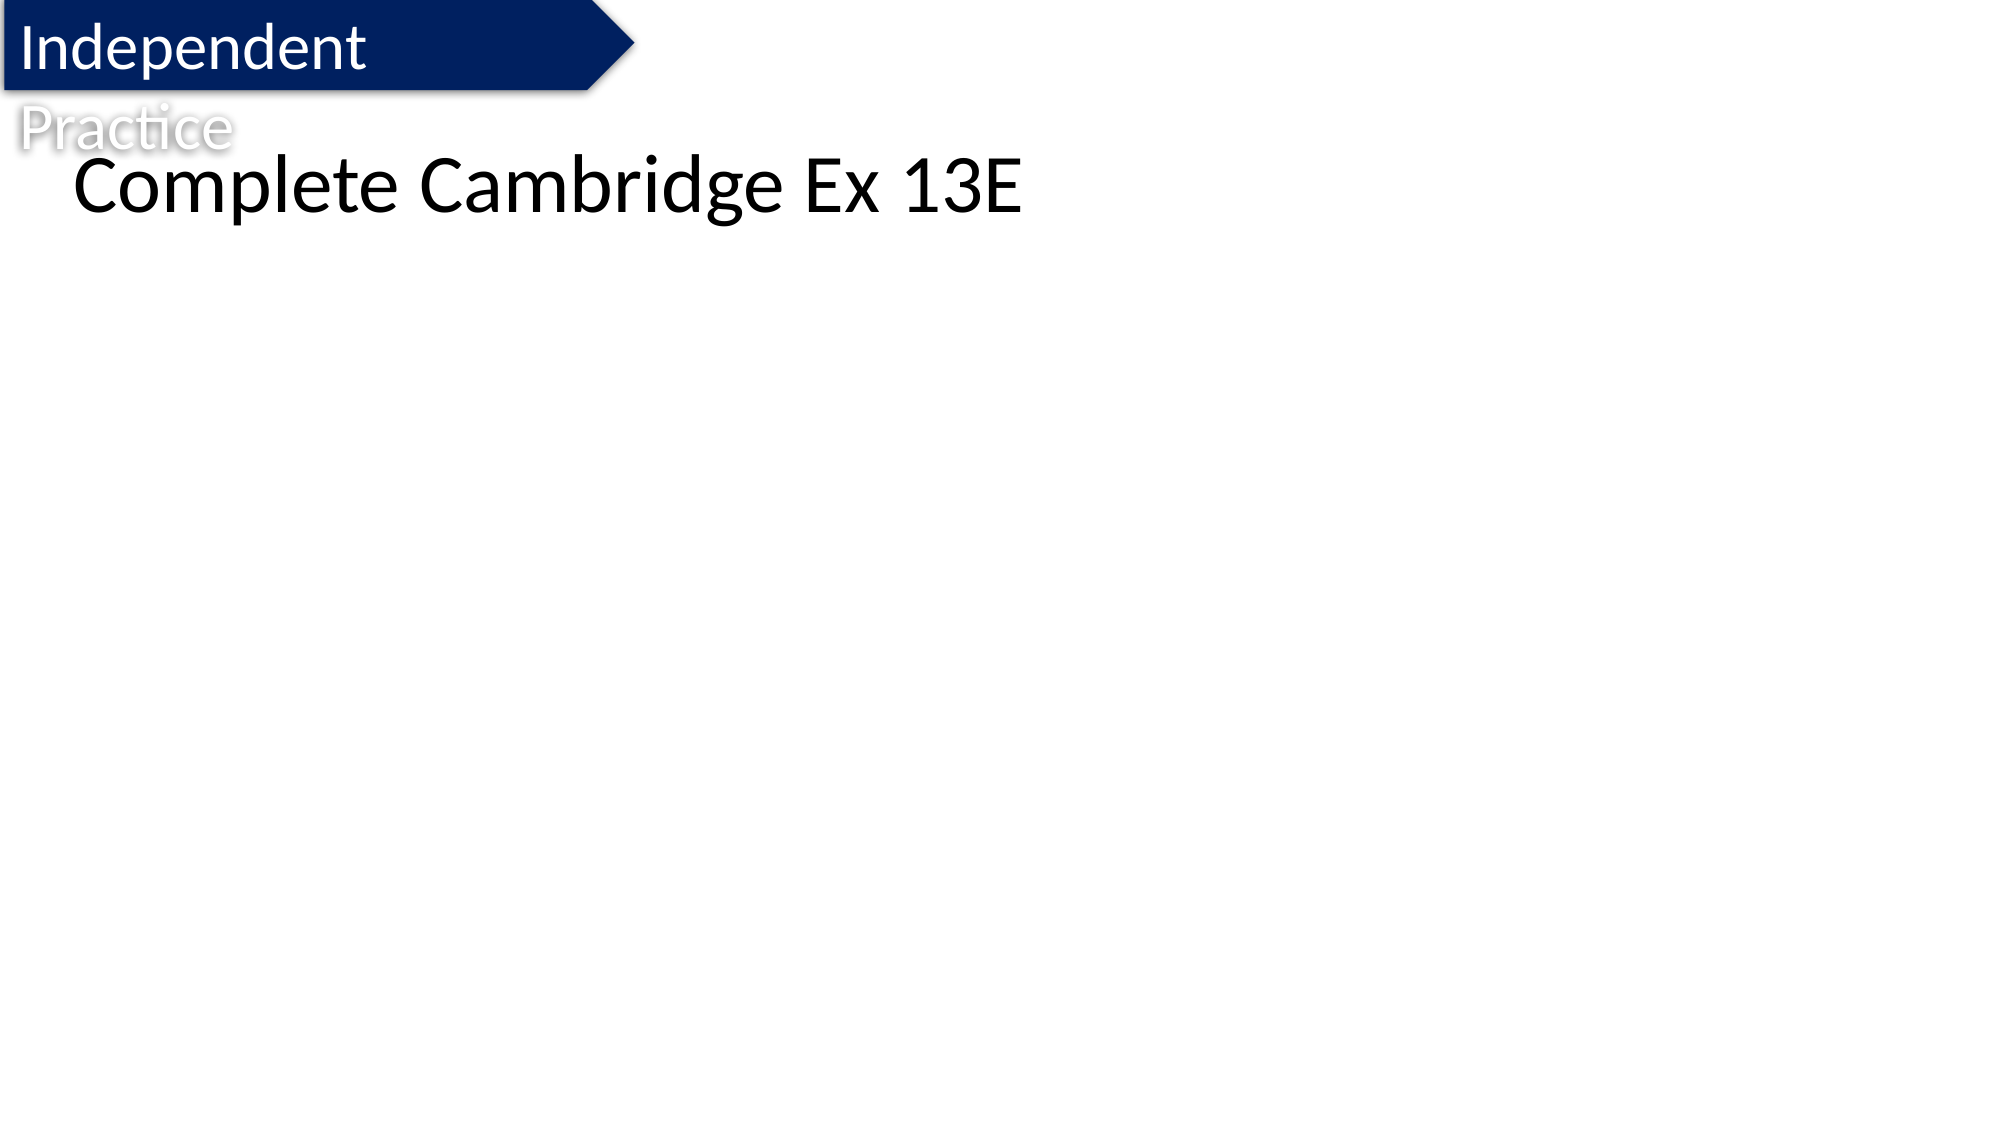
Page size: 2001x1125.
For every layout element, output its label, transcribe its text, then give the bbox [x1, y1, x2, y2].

subtitle Complete Cambridge Ex 13E [58, 133, 1559, 563]
text_box Independent Practice [4, 0, 635, 91]
